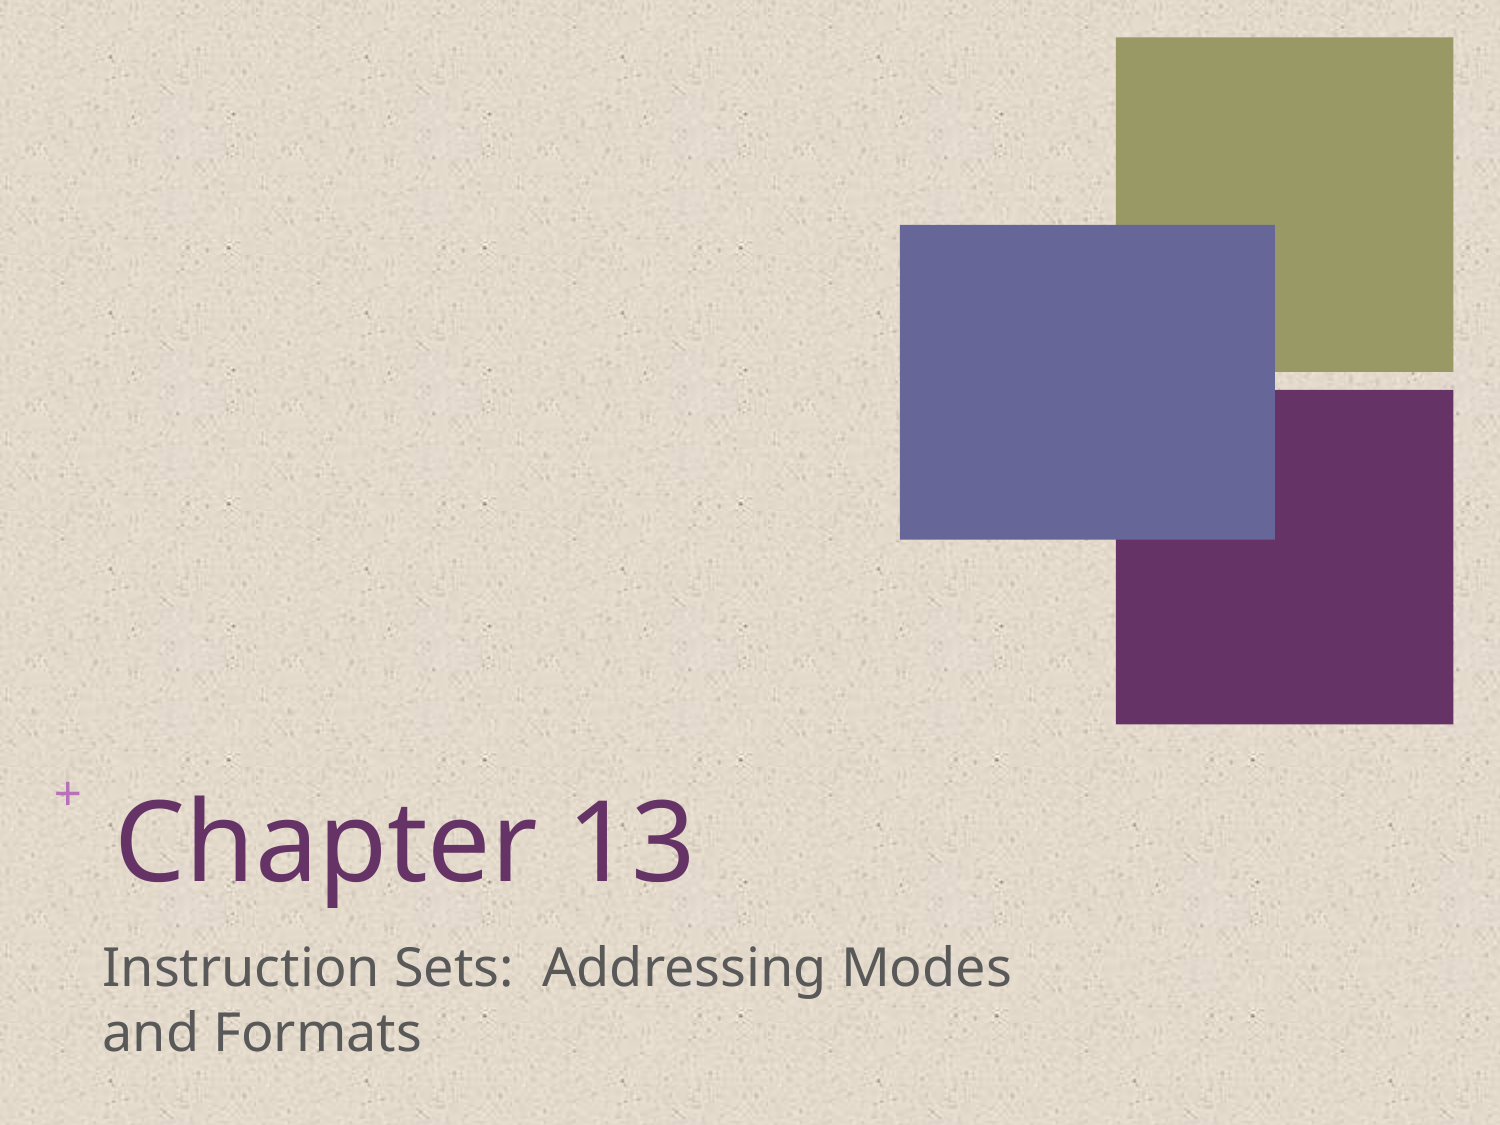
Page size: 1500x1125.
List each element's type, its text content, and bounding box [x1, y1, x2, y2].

list Instruction Sets: Addressing Modes and Formats [87, 924, 1104, 1071]
title Chapter 13 [99, 774, 1116, 912]
text_box [899, 224, 1275, 540]
picture [0, 0, 1500, 1125]
